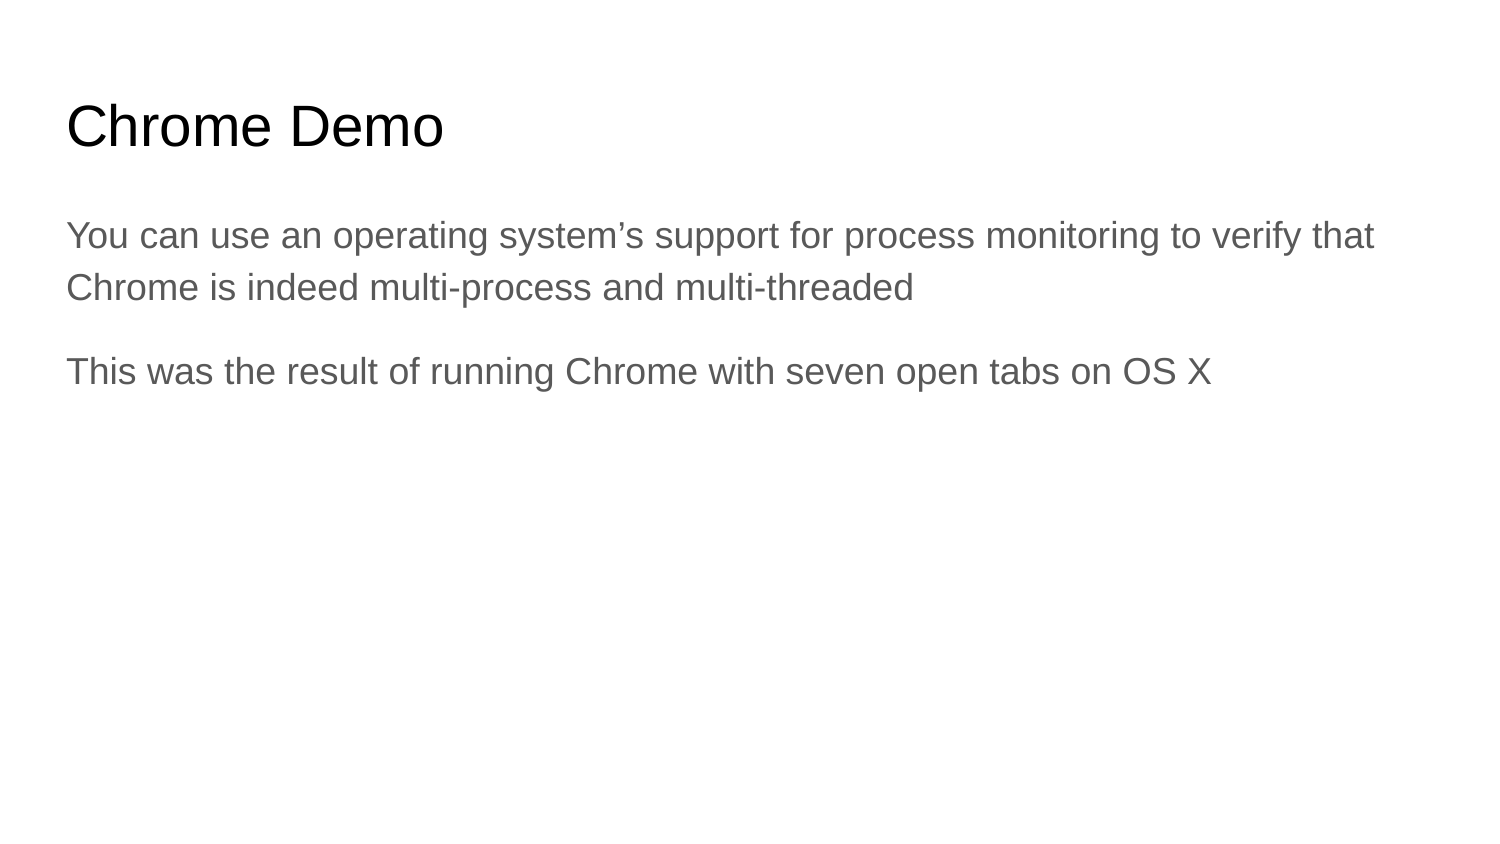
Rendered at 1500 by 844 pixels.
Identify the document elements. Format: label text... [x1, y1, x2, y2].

title Chrome Demo [51, 72, 1449, 167]
list You can use an operating system’s support for process monitoring to verify that Chrome is indeed multi-process and multi-threaded This was the result of running Chrome with seven open tabs on OS X [51, 189, 1449, 750]
